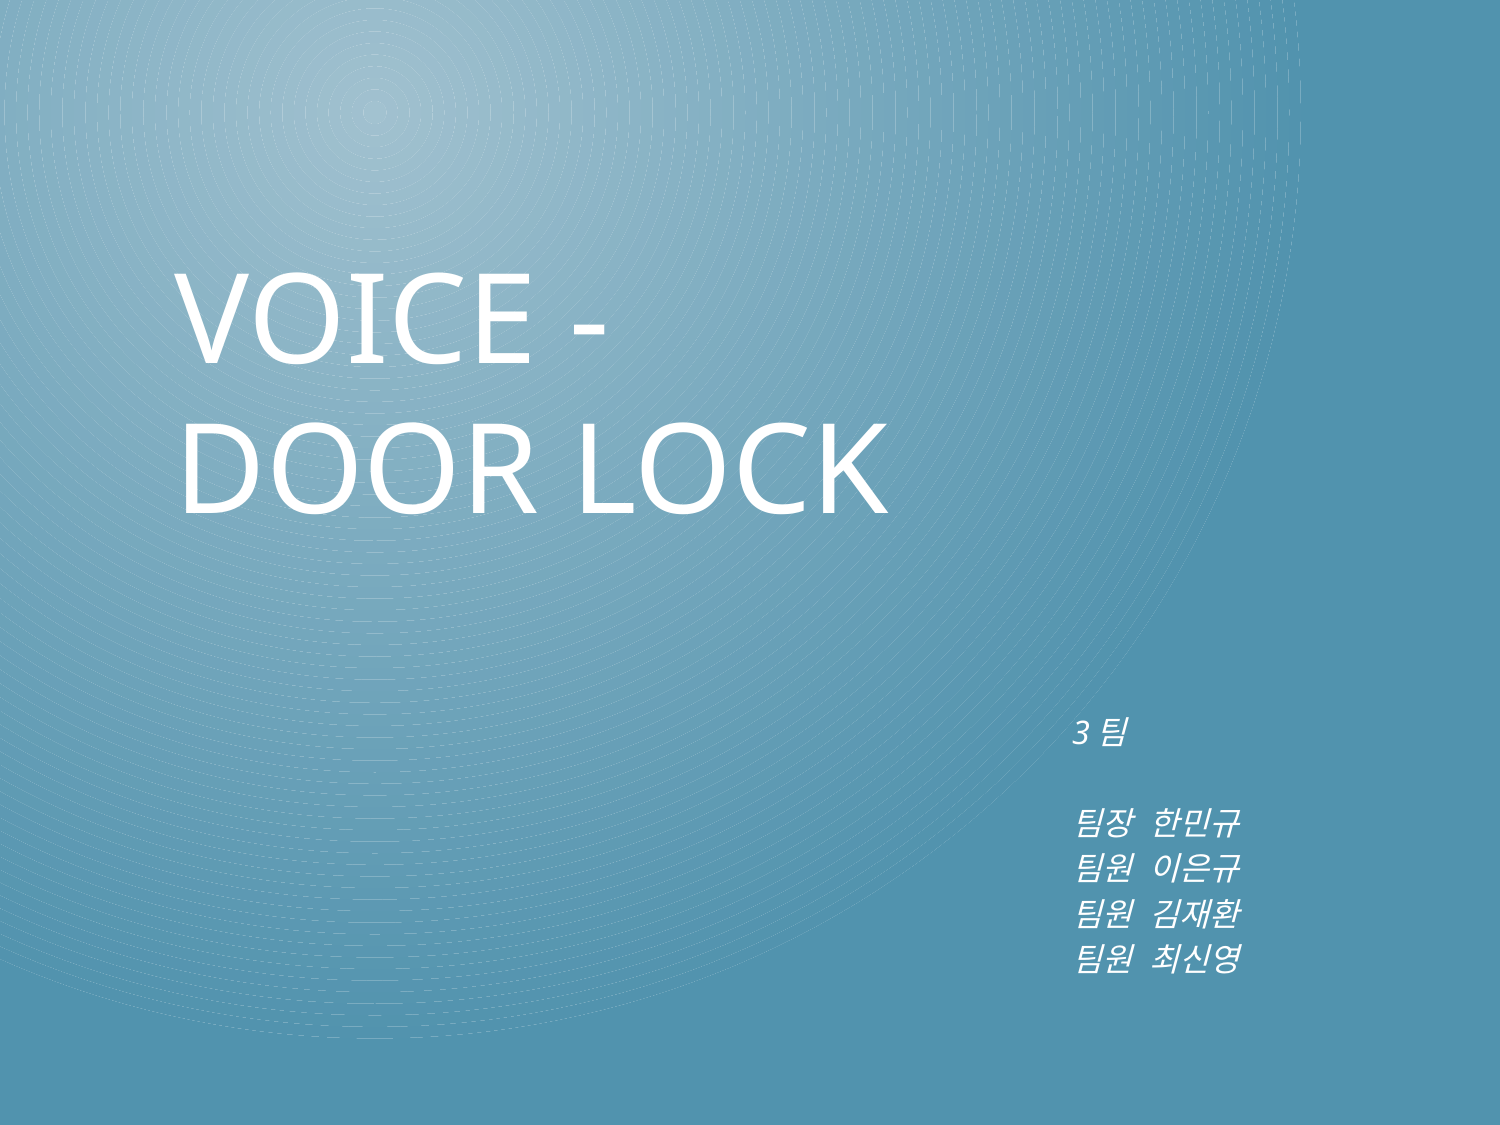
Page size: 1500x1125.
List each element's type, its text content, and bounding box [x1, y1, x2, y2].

subtitle 3팀 팀장 한민규 팀원 이은규 팀원 김재환 팀원 최신영 [1057, 704, 1353, 988]
title Voice - door lock [174, 230, 1471, 600]
